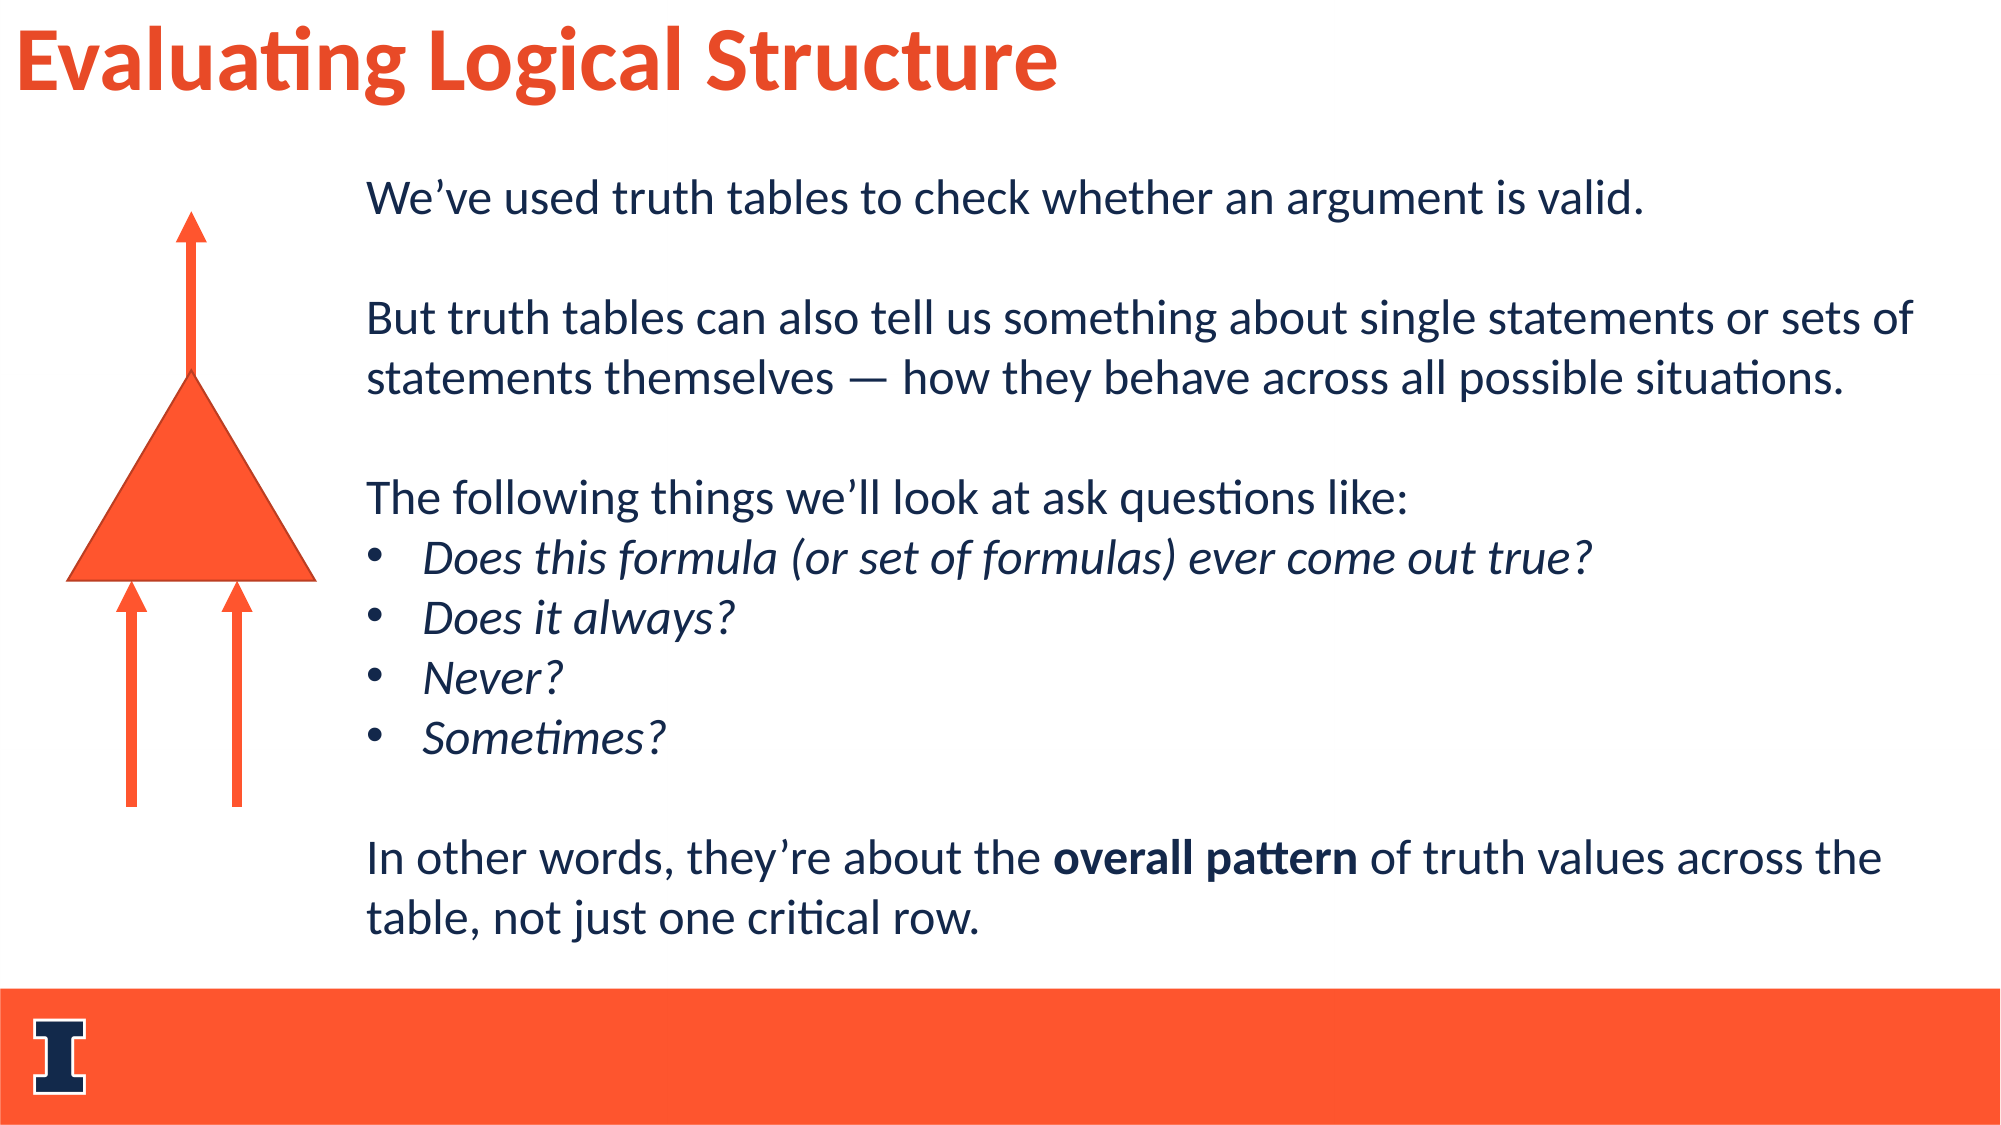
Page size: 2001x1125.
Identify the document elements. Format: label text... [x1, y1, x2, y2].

picture [0, 0, 2001, 1125]
text_box [65, 368, 318, 582]
text_box We’ve used truth tables to check whether an argument is valid. But truth tables can also tell us something about single statements or sets of statements themselves — how they behave across all possible situations. The following things we’ll look at ask questions like: Does this formula (or set of formulas) ever come out true? Does it always? Never? Sometimes? In other words, they’re about the overall pattern of truth values across the table, not just one critical row. [351, 157, 1933, 952]
text_box Evaluating Logical Structure [0, 0, 1884, 121]
